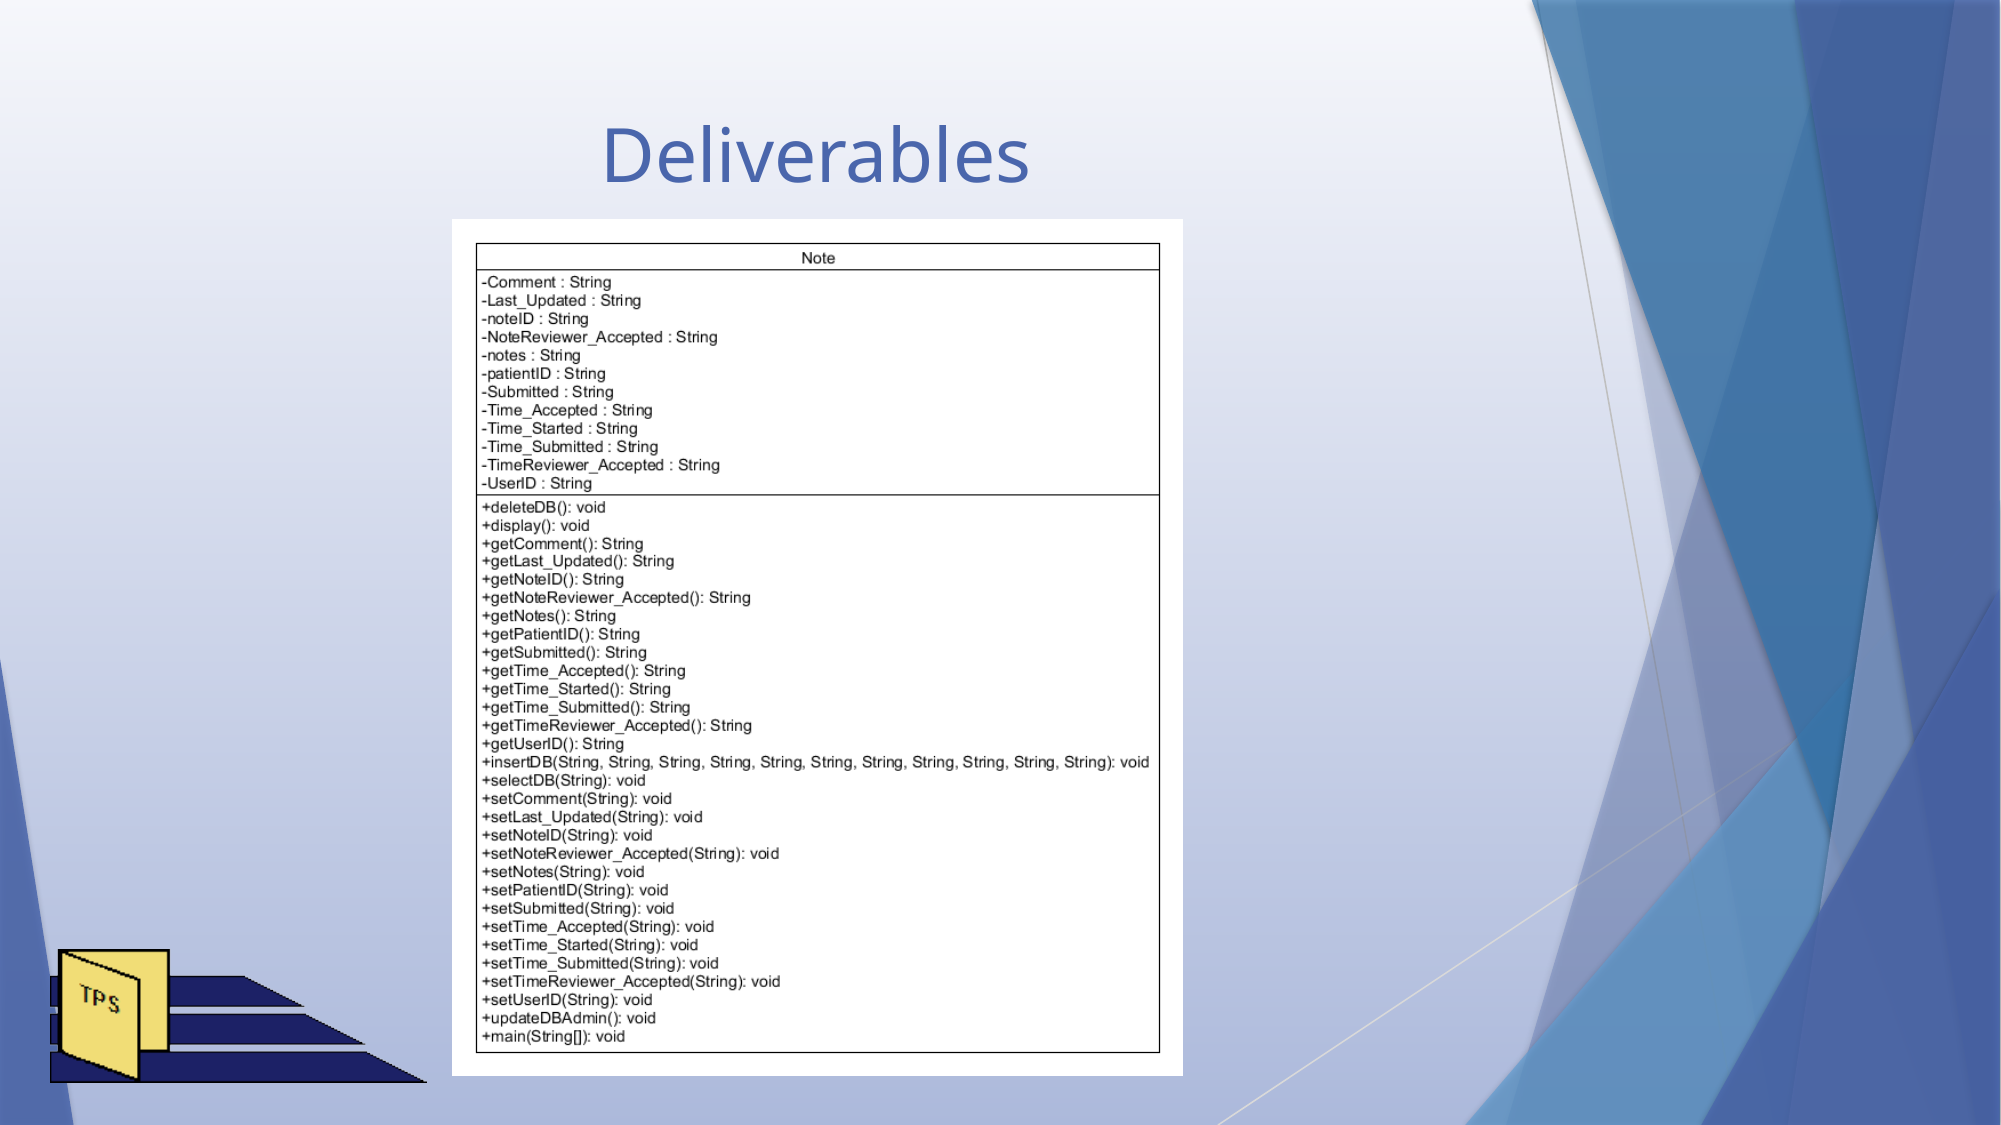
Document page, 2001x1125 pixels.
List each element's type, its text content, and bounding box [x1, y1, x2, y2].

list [451, 219, 1184, 1077]
picture [49, 949, 428, 1084]
title Deliverables [111, 99, 1522, 317]
